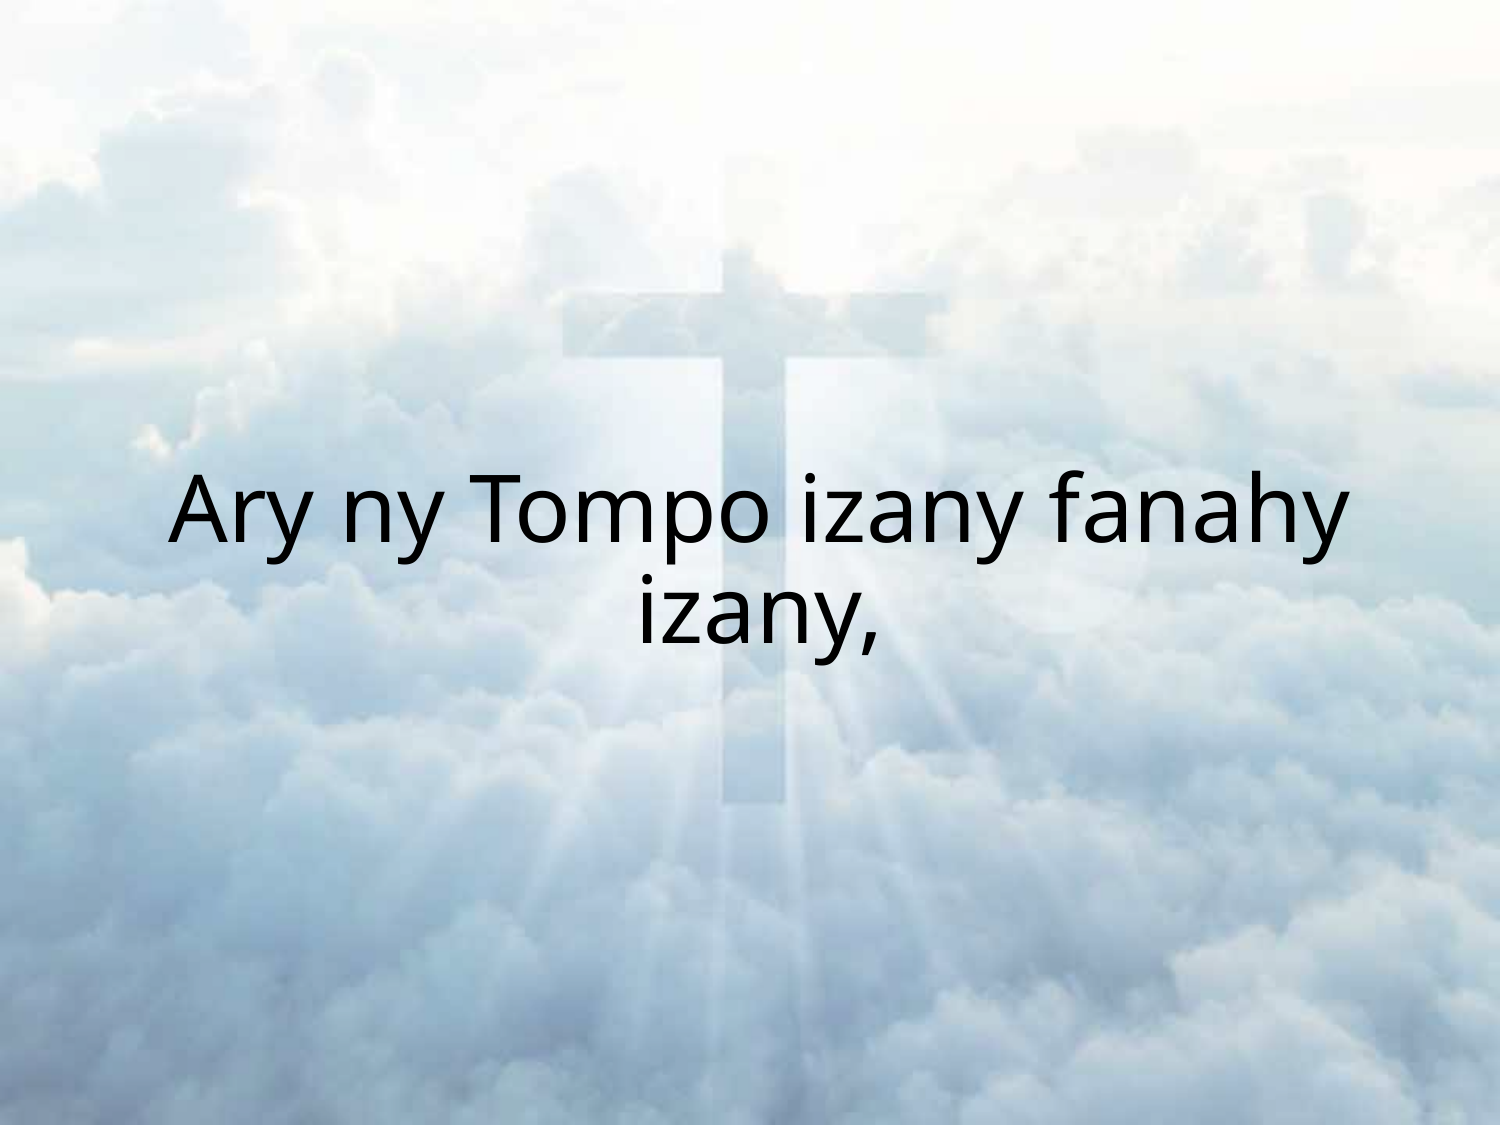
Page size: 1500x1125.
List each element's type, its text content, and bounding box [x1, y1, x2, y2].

title Ary ny Tompo izany fanahy izany, [112, 453, 1407, 672]
